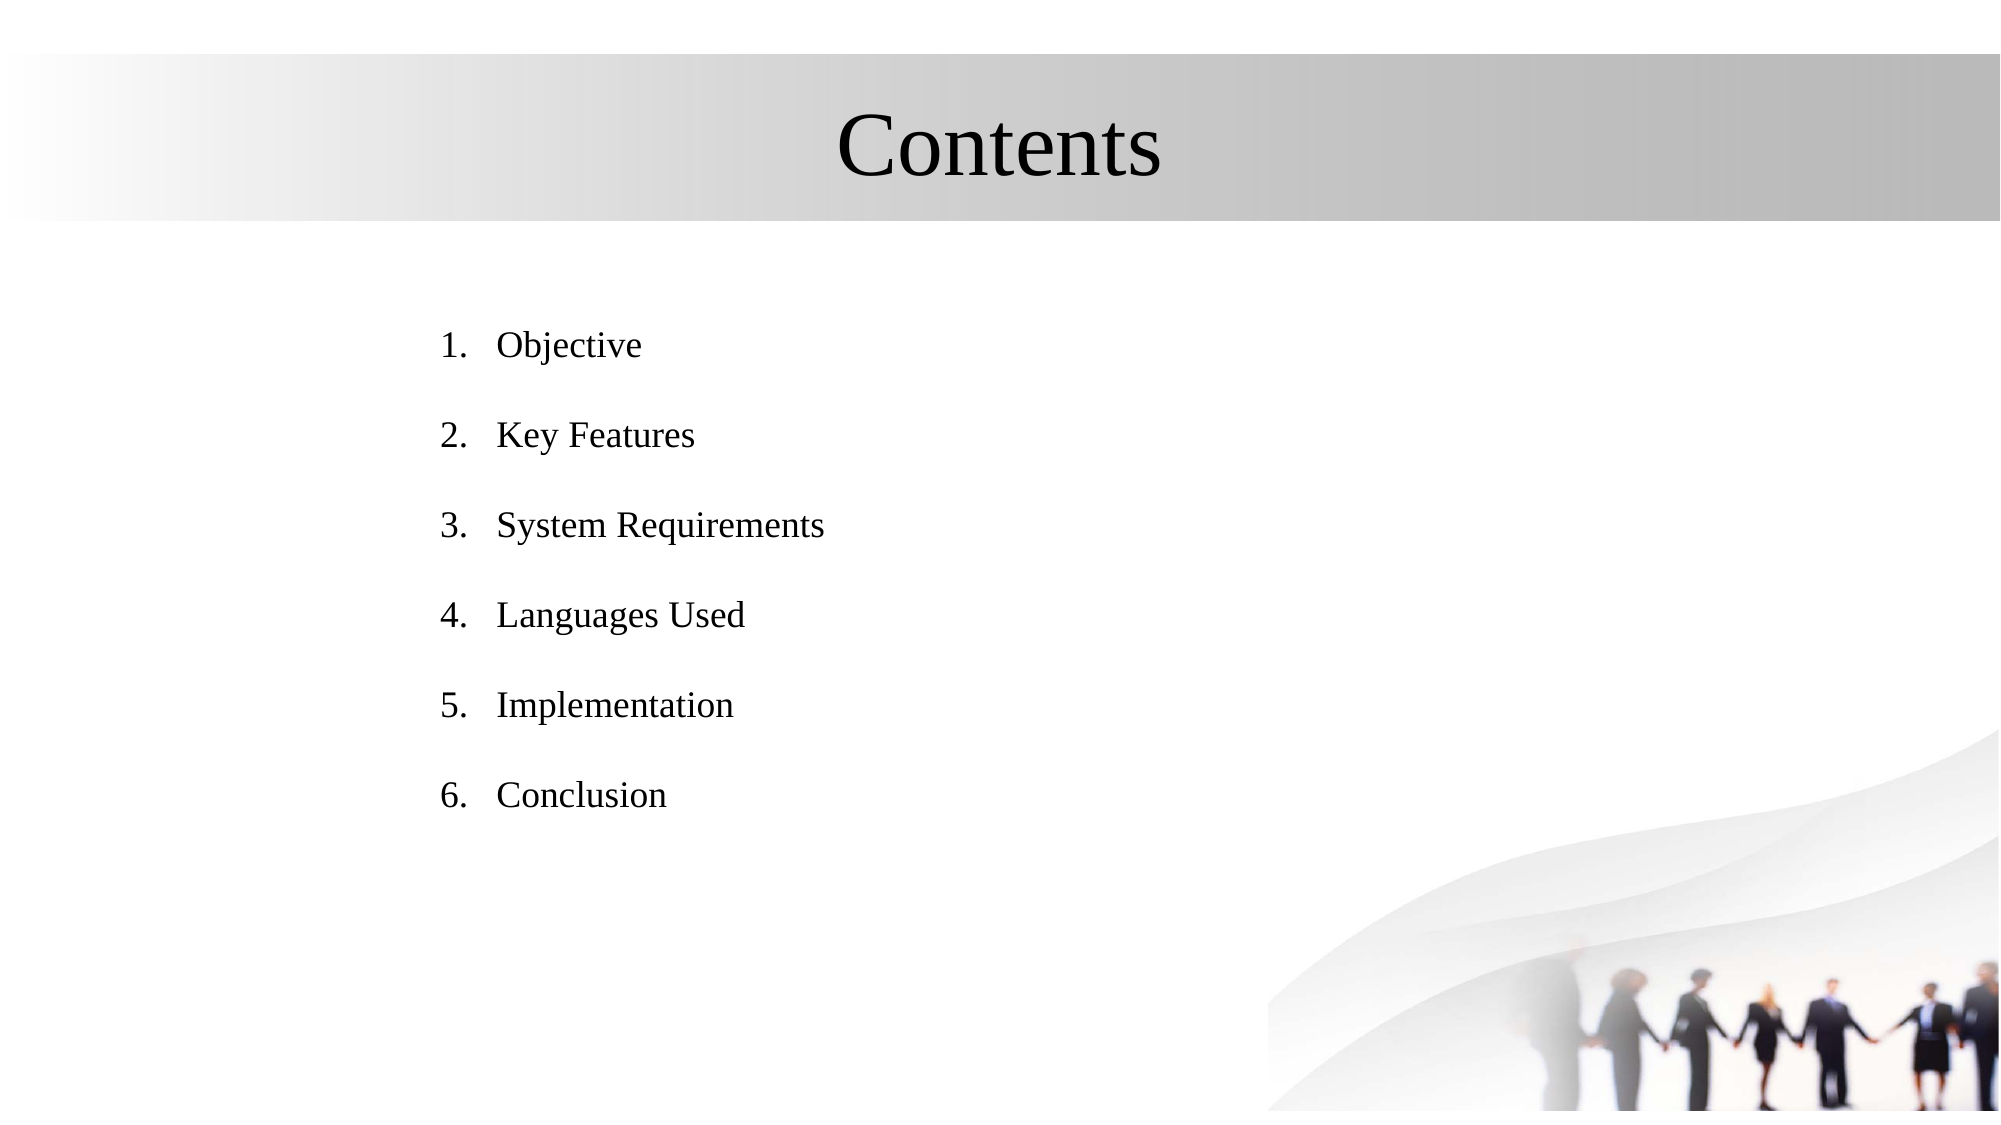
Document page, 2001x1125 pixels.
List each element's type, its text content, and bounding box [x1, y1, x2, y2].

picture [1268, 728, 1999, 1111]
text_box Objective Key Features System Requirements Languages Used Implementation Conclusion [425, 312, 1762, 958]
title Contents [99, 44, 1901, 233]
